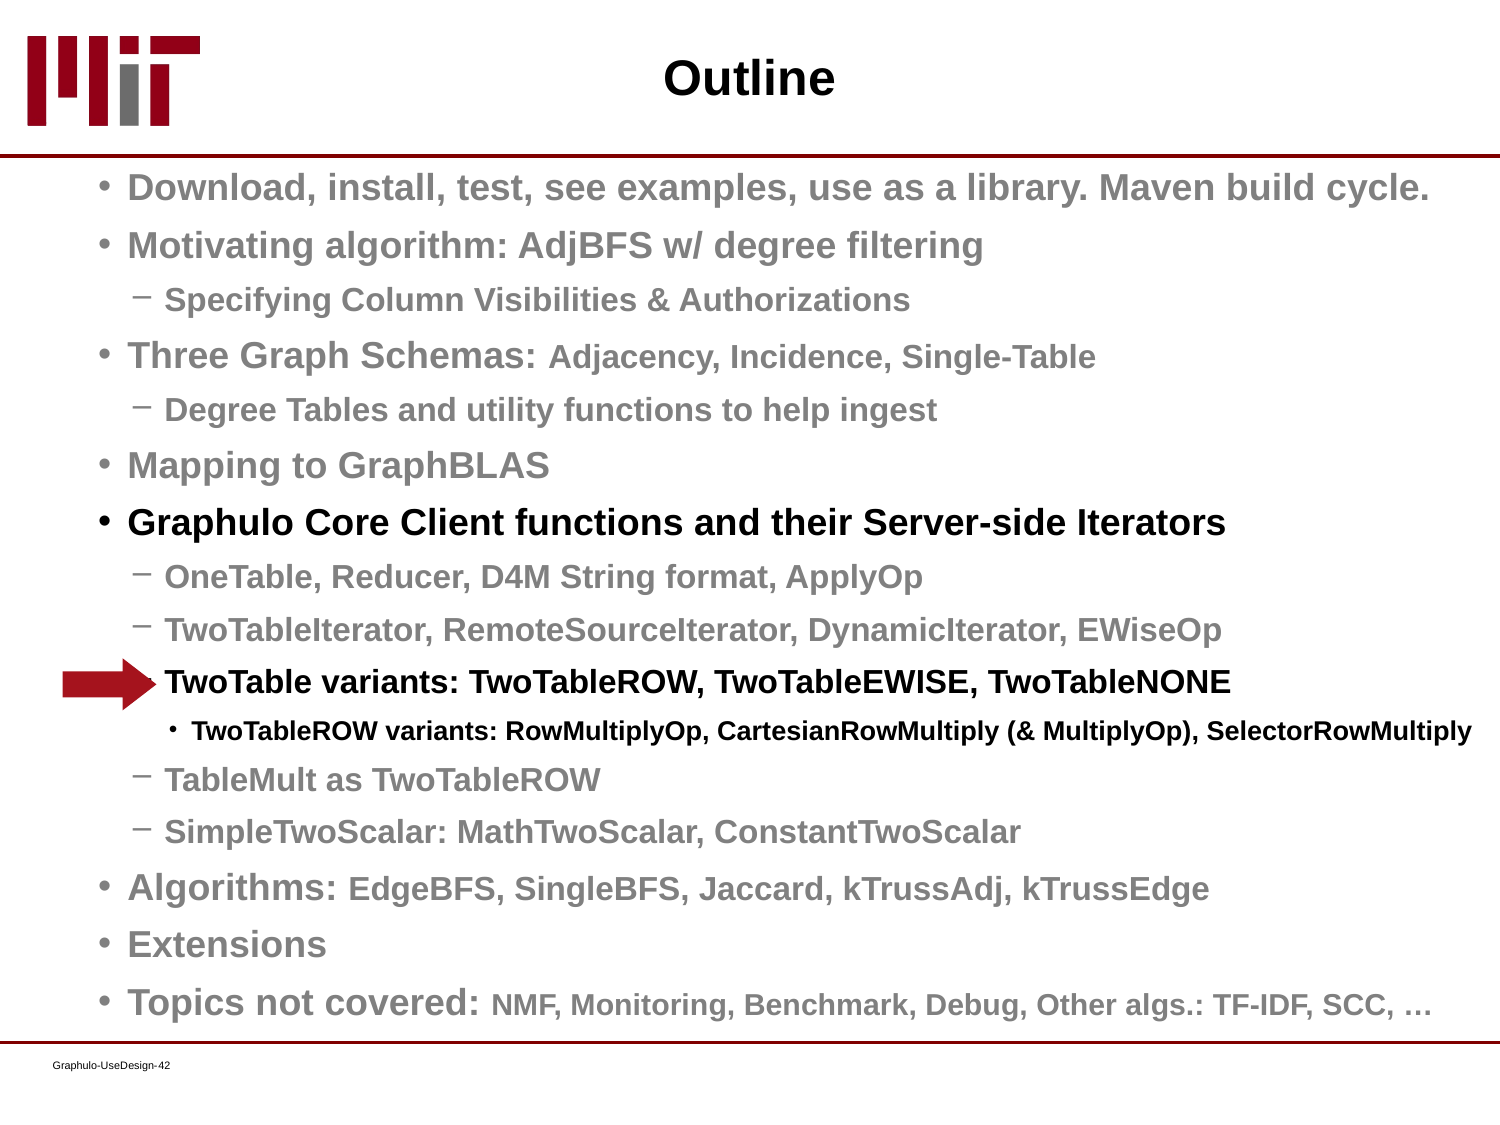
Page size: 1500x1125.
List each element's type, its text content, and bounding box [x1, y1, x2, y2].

text_box [62, 658, 157, 711]
list Download, install, test, see examples, use as a library. Maven build cycle. Motivating algorithm: AdjBFS w/ degree filtering Specifying Column Visibilities & Authorizations Three Graph Schemas: Adjacency, Incidence, Single-Table Degree Tables and utility functions to help ingest Mapping to GraphBLAS Graphulo Core Client functions and their Server-side Iterators OneTable, Reducer, D4M String format, ApplyOp TwoTableIterator, RemoteSourceIterator, DynamicIterator, EWiseOp TwoTable variants: TwoTableROW, TwoTableEWISE, TwoTableNONE TwoTableROW variants: RowMultiplyOp, CartesianRowMultiply (& MultiplyOp), SelectorRowMultiply TableMult as TwoTableROW SimpleTwoScalar: MathTwoScalar, ConstantTwoScalar Algorithms: EdgeBFS, SingleBFS, Jaccard, kTrussAdj, kTrussEdge Extensions Topics not covered: NMF, Monitoring, Benchmark, Debug, Other algs.: TF-IDF, SCC, … [83, 155, 1500, 1041]
picture [23, 31, 154, 134]
title Outline [154, 16, 1346, 151]
